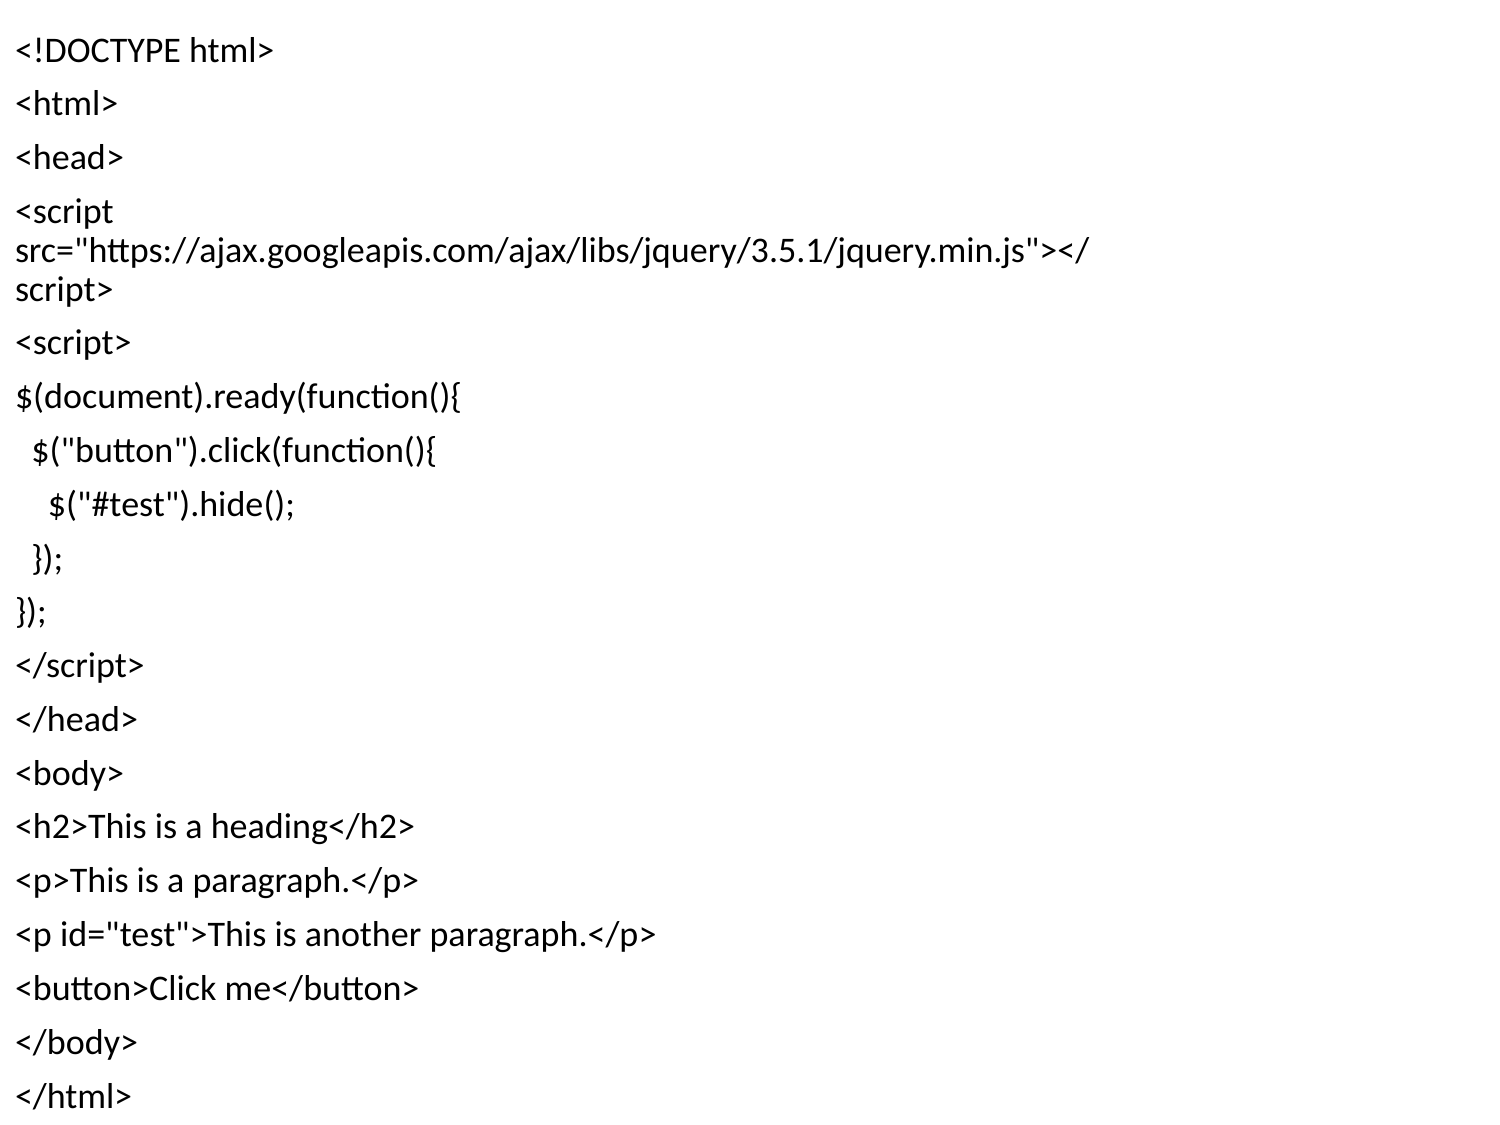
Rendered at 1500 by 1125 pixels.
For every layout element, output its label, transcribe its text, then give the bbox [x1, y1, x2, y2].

subtitle <!DOCTYPE html> <html> <head> <script src="https://ajax.googleapis.com/ajax/libs/jquery/3.5.1/jquery.min.js"></script> <script> $(document).ready(function(){ $("button").click(function(){ $("#test").hide(); }); }); </script> </head> <body> <h2>This is a heading</h2> <p>This is a paragraph.</p> <p id="test">This is another paragraph.</p> <button>Click me</button> </body> </html> [0, 23, 1125, 1125]
